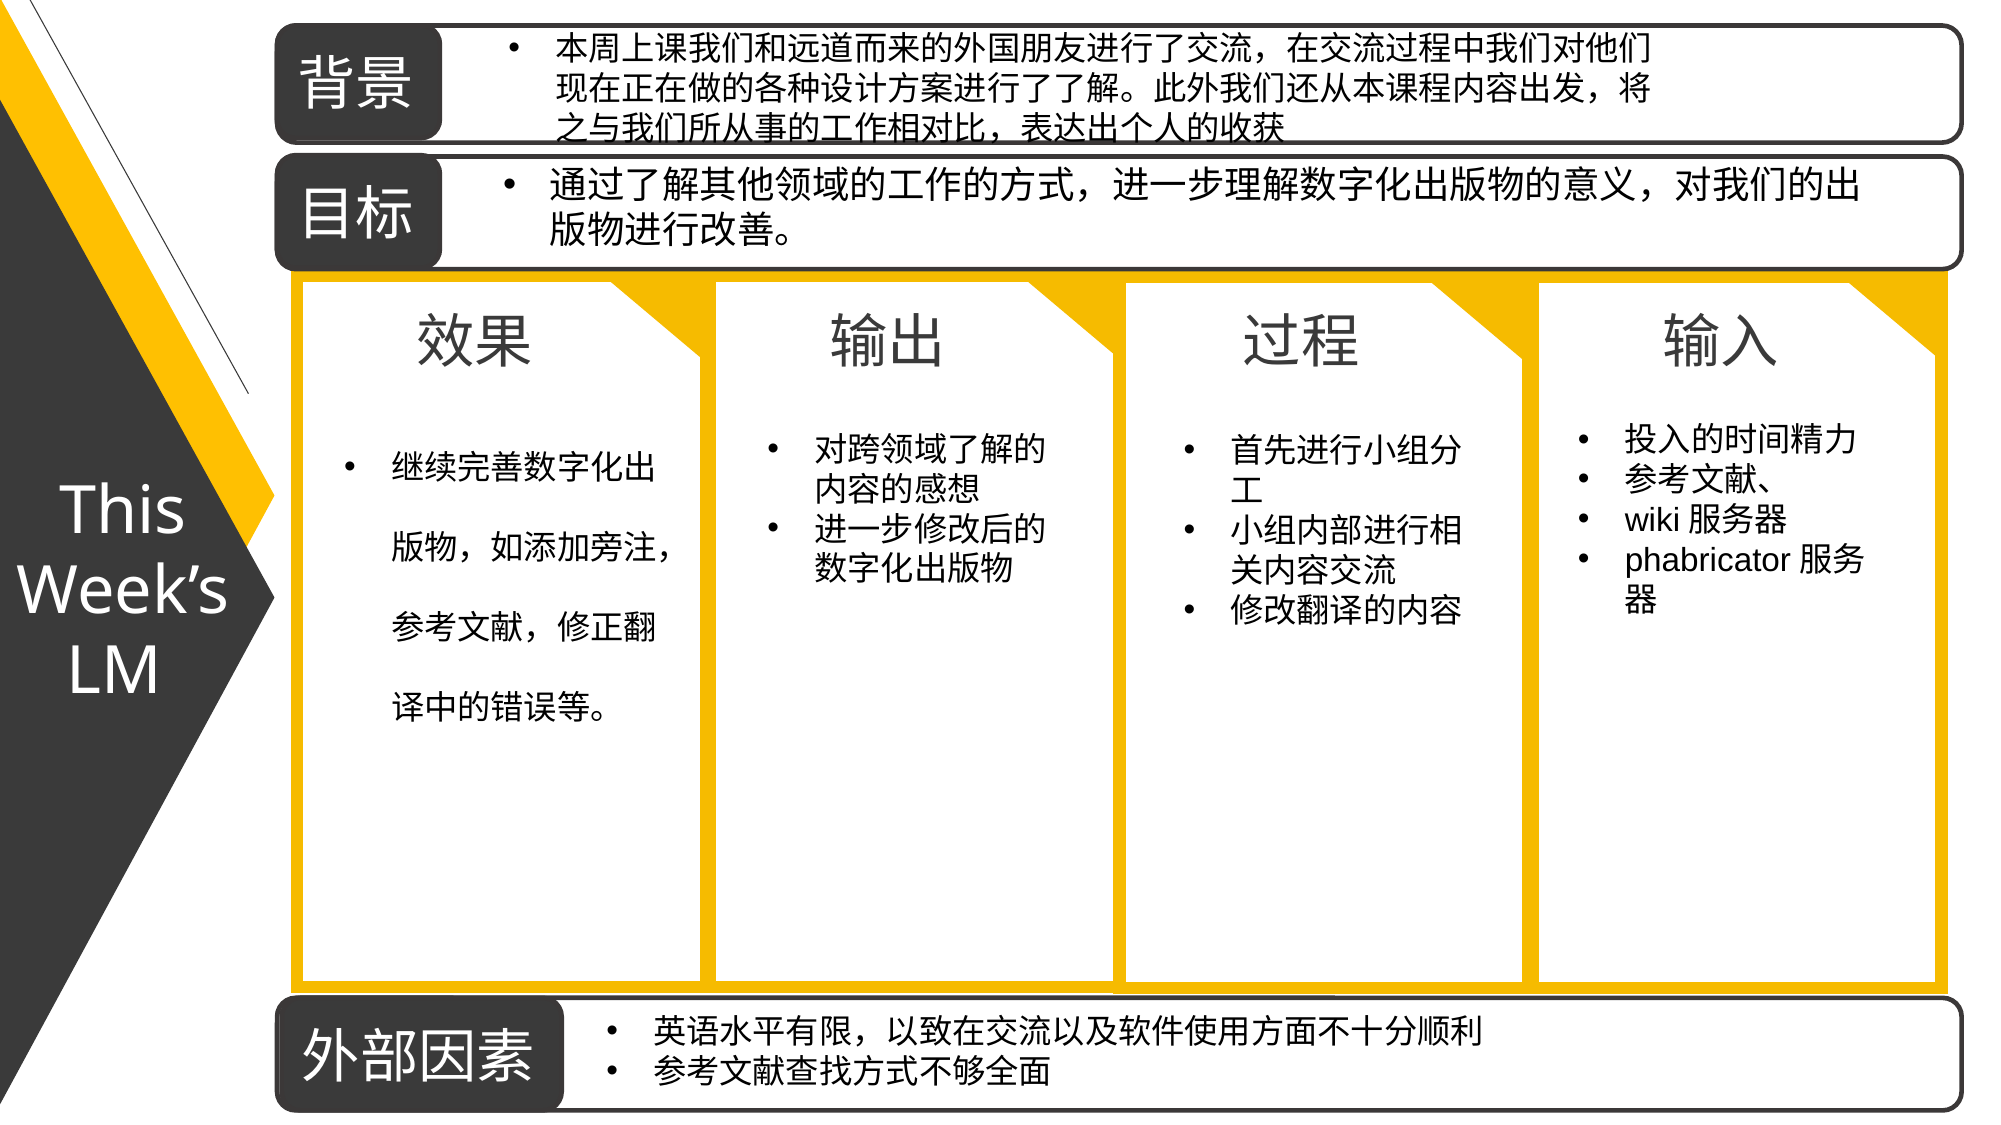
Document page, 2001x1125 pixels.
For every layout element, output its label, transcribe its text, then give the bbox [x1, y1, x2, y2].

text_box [0, 0, 275, 1125]
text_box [277, 25, 1962, 1111]
text_box 本周上课我们和远道而来的外国朋友进行了交流，在交流过程中我们对他们现在正在做的各种设计方案进行了了解。此外我们还从本课程内容出发，将之与我们所从事的工作相对比，表达出个人的收获 [493, 19, 1696, 25]
